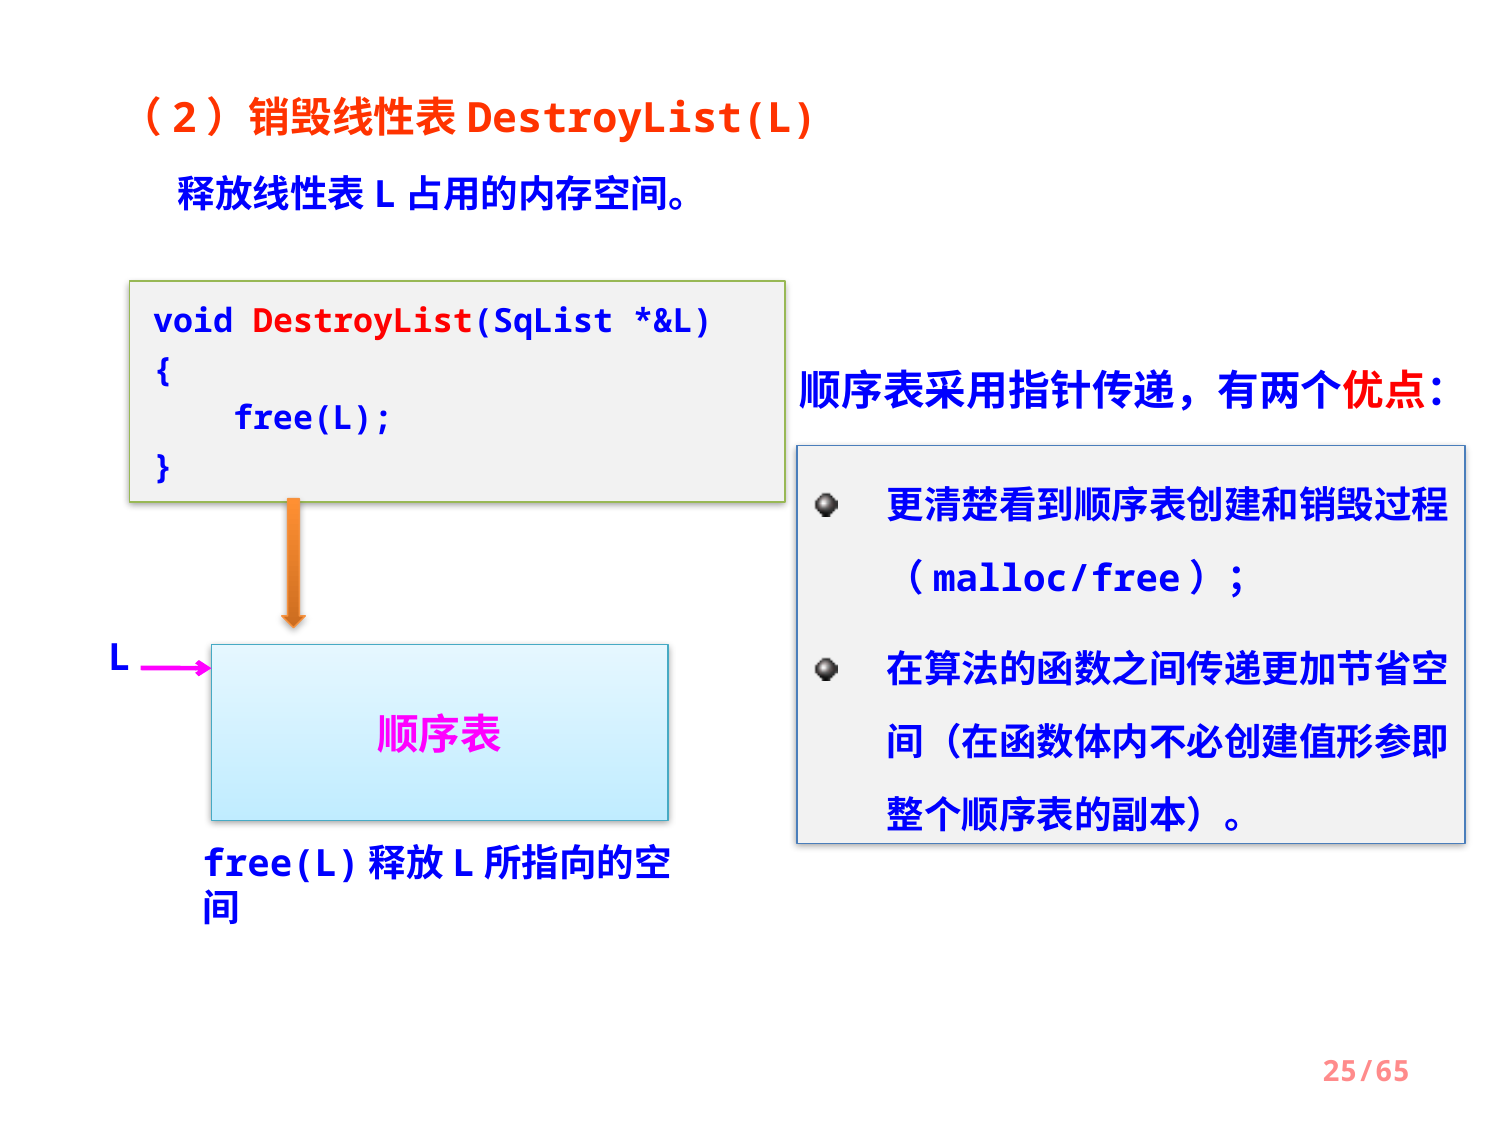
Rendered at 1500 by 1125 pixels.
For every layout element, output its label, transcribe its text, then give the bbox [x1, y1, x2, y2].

text_box （2）销毁线性表DestroyList(L) 释放线性表L占用的内存空间。 [105, 58, 838, 224]
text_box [784, 355, 1489, 845]
text_box void DestroyList(SqList *&L) { free(L); } [129, 280, 786, 503]
slide_number 25/65 [1074, 1042, 1425, 1103]
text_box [93, 498, 692, 893]
